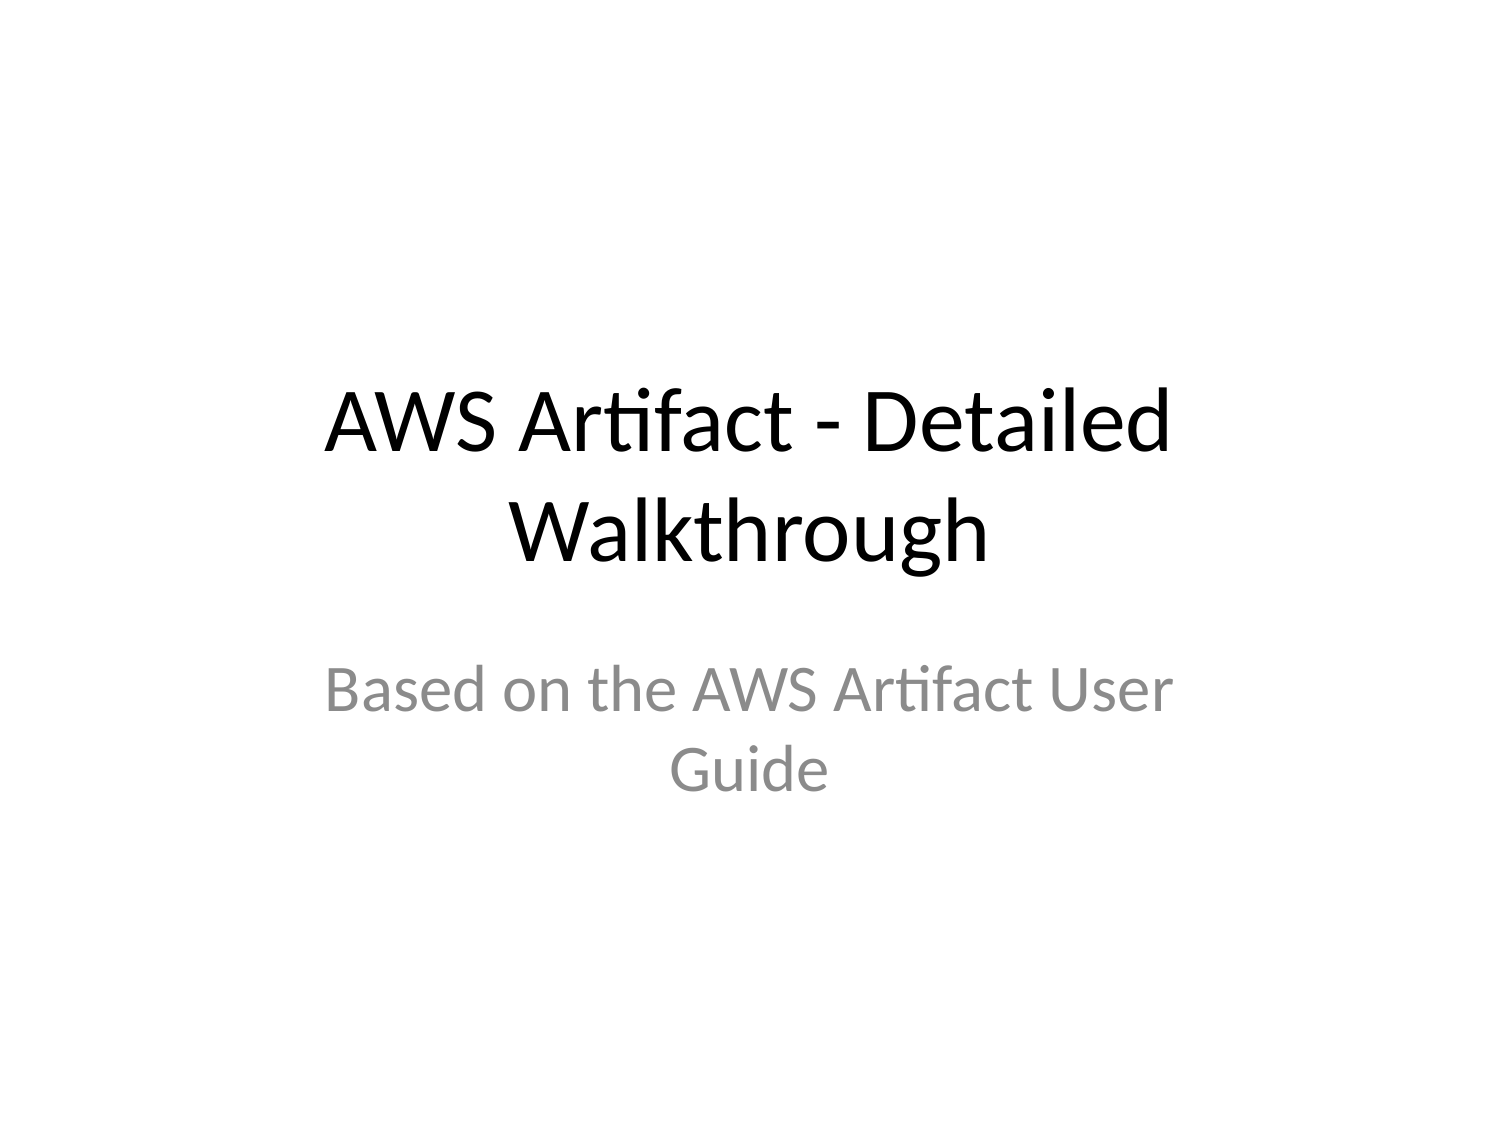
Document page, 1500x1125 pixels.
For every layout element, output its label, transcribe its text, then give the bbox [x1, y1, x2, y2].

title AWS Artifact - Detailed Walkthrough [112, 349, 1388, 591]
subtitle Based on the AWS Artifact User Guide [225, 637, 1275, 925]
